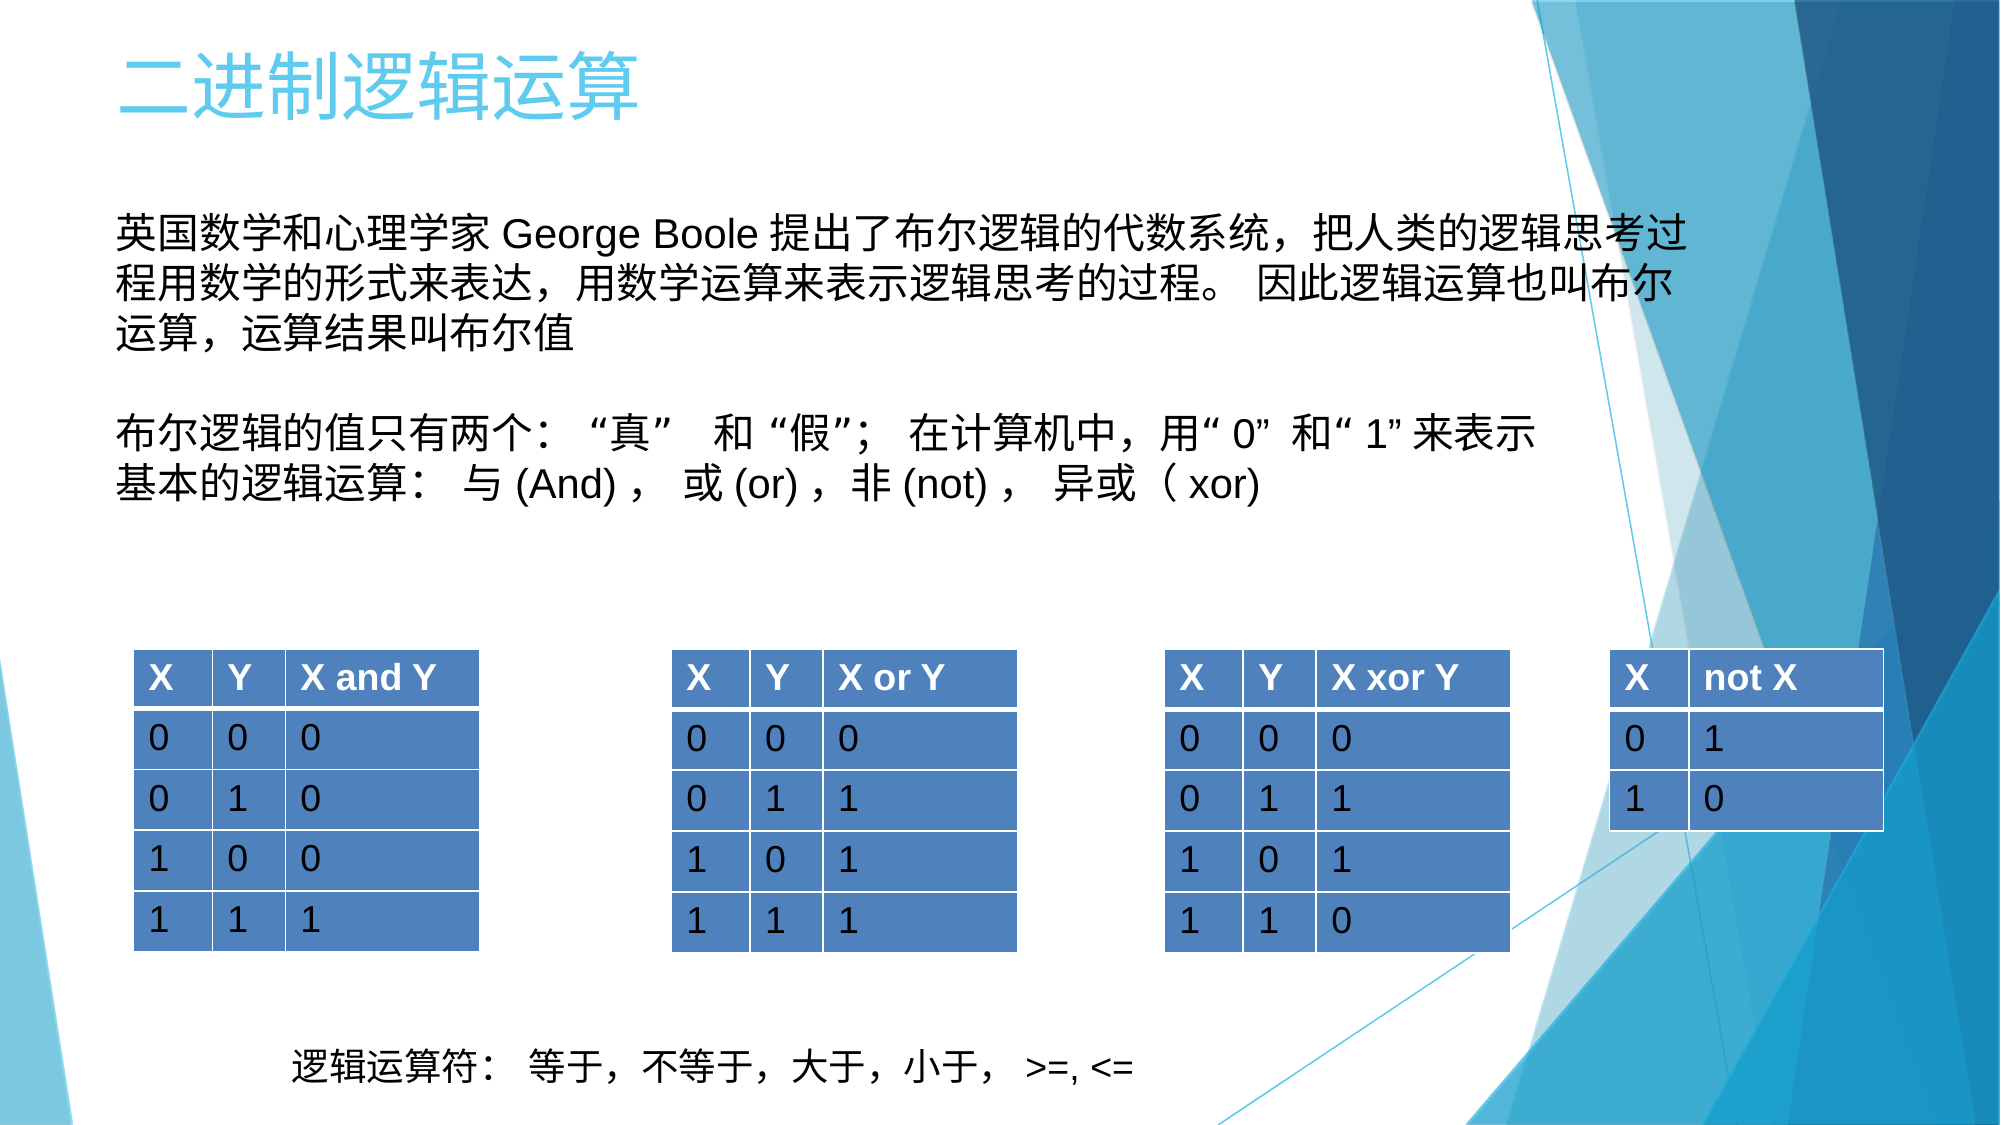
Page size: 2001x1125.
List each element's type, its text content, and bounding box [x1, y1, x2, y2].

table_cell 0 [134, 711, 212, 769]
table_cell 1 [1610, 771, 1688, 830]
table_cell 0 [286, 711, 479, 769]
table_header X and Y [286, 650, 479, 706]
table_cell 1 [1317, 771, 1510, 830]
table_cell 0 [1317, 893, 1510, 952]
table_cell 0 [672, 771, 749, 830]
table_cell 0 [286, 831, 479, 890]
table_cell 0 [1165, 712, 1242, 769]
table_cell 1 [286, 892, 479, 951]
table_header X [1610, 650, 1688, 707]
table_cell 1 [213, 892, 285, 951]
table_cell 0 [672, 712, 749, 769]
table_header X [134, 650, 212, 706]
table_cell 1 [751, 771, 822, 830]
table_cell 1 [672, 893, 749, 952]
table_cell 0 [1244, 712, 1315, 769]
table_header X or Y [824, 650, 1017, 707]
table_header X [672, 650, 749, 707]
text_box 二进制逻辑运算 [101, 32, 1512, 145]
table_header X [1165, 650, 1242, 707]
table_cell 1 [1244, 771, 1315, 830]
table_cell 1 [1165, 893, 1242, 952]
table_cell 0 [134, 770, 212, 829]
table_cell 1 [1317, 832, 1510, 891]
table_cell 1 [824, 893, 1017, 952]
text_box 逻辑运算符： 等于，不等于，大于，小于，>=, <= [277, 1035, 1443, 1096]
table_cell 0 [1317, 712, 1510, 769]
table_header X xor Y [1317, 650, 1510, 707]
table_header Y [751, 650, 822, 707]
table_cell 1 [751, 893, 822, 952]
table_cell 0 [1690, 771, 1883, 830]
text_box 英国数学和心理学家George Boole提出了布尔逻辑的代数系统，把人类的逻辑思考过程用数学的形式来表达，用数学运算来表示逻辑思考的过程。 因此逻辑运算也叫布尔运算，运算结果叫布尔值 布尔逻辑的值只有两个： “真” 和 “假”； 在计算机中，用“0” 和“1”来表示 基本的逻辑运算： 与(And)， 或(or)，非(not)， 异或（xor) [101, 199, 1711, 515]
table_cell 0 [213, 711, 285, 769]
table_cell 1 [1165, 832, 1242, 891]
table_cell 0 [1610, 712, 1688, 769]
table_header not X [1690, 650, 1883, 707]
table_cell 1 [134, 892, 212, 951]
table_cell 1 [134, 831, 212, 890]
table_cell 1 [1690, 712, 1883, 769]
table_cell 0 [751, 832, 822, 891]
table_cell 1 [213, 770, 285, 829]
table_cell 0 [213, 831, 285, 890]
table_header Y [1244, 650, 1315, 707]
table_cell 1 [824, 771, 1017, 830]
table_cell 1 [1244, 893, 1315, 952]
table_cell 1 [824, 832, 1017, 891]
table_cell 1 [672, 832, 749, 891]
table_cell 0 [1165, 771, 1242, 830]
table_cell 0 [751, 712, 822, 769]
table_cell 0 [1244, 832, 1315, 891]
table_header Y [213, 650, 285, 706]
table_cell 0 [286, 770, 479, 829]
table_cell 0 [824, 712, 1017, 769]
